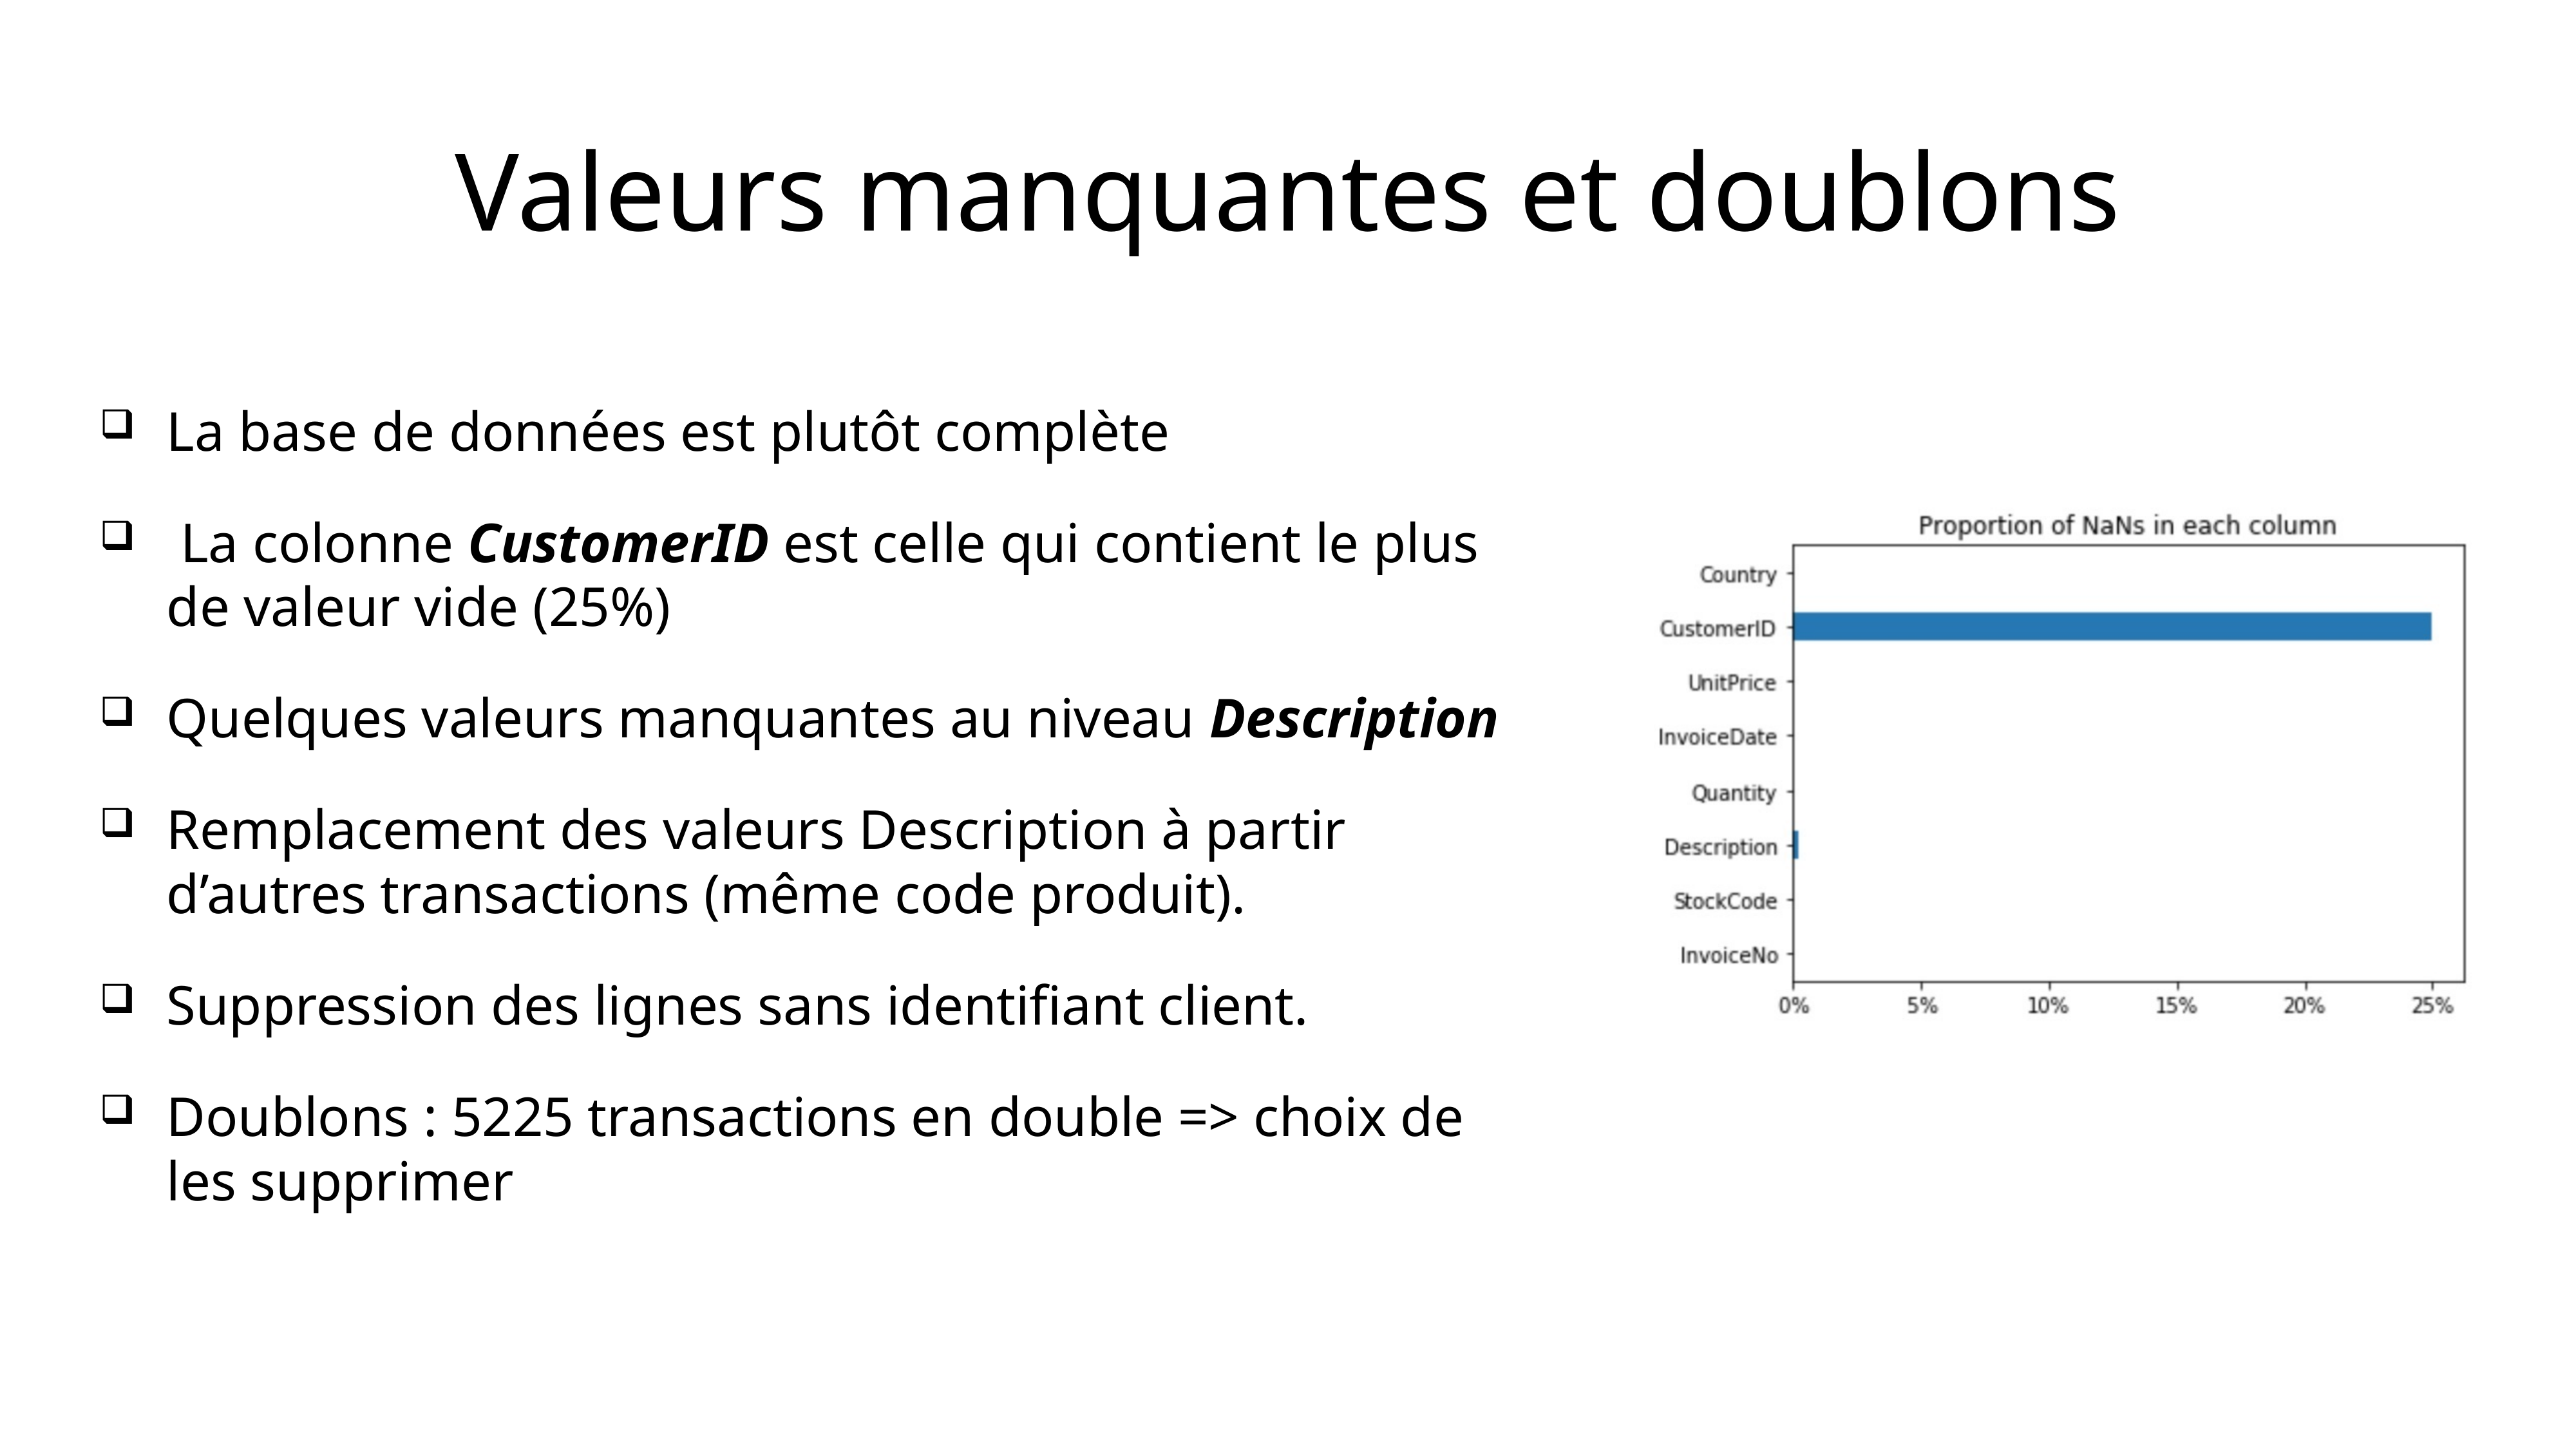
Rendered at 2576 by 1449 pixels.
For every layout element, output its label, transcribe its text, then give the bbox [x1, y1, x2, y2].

list La base de données est plutôt complète La colonne CustomerID est celle qui contient le plus de valeur vide (25%) Quelques valeurs manquantes au niveau Description Remplacement des valeurs Description à partir d’autres transactions (même code produit). Suppression des lignes sans identifiant client. Doublons : 5225 transactions en double => choix de les supprimer [93, 315, 1529, 1294]
picture [1622, 500, 2540, 1025]
title Valeurs manquantes et doublons [178, 100, 2398, 276]
